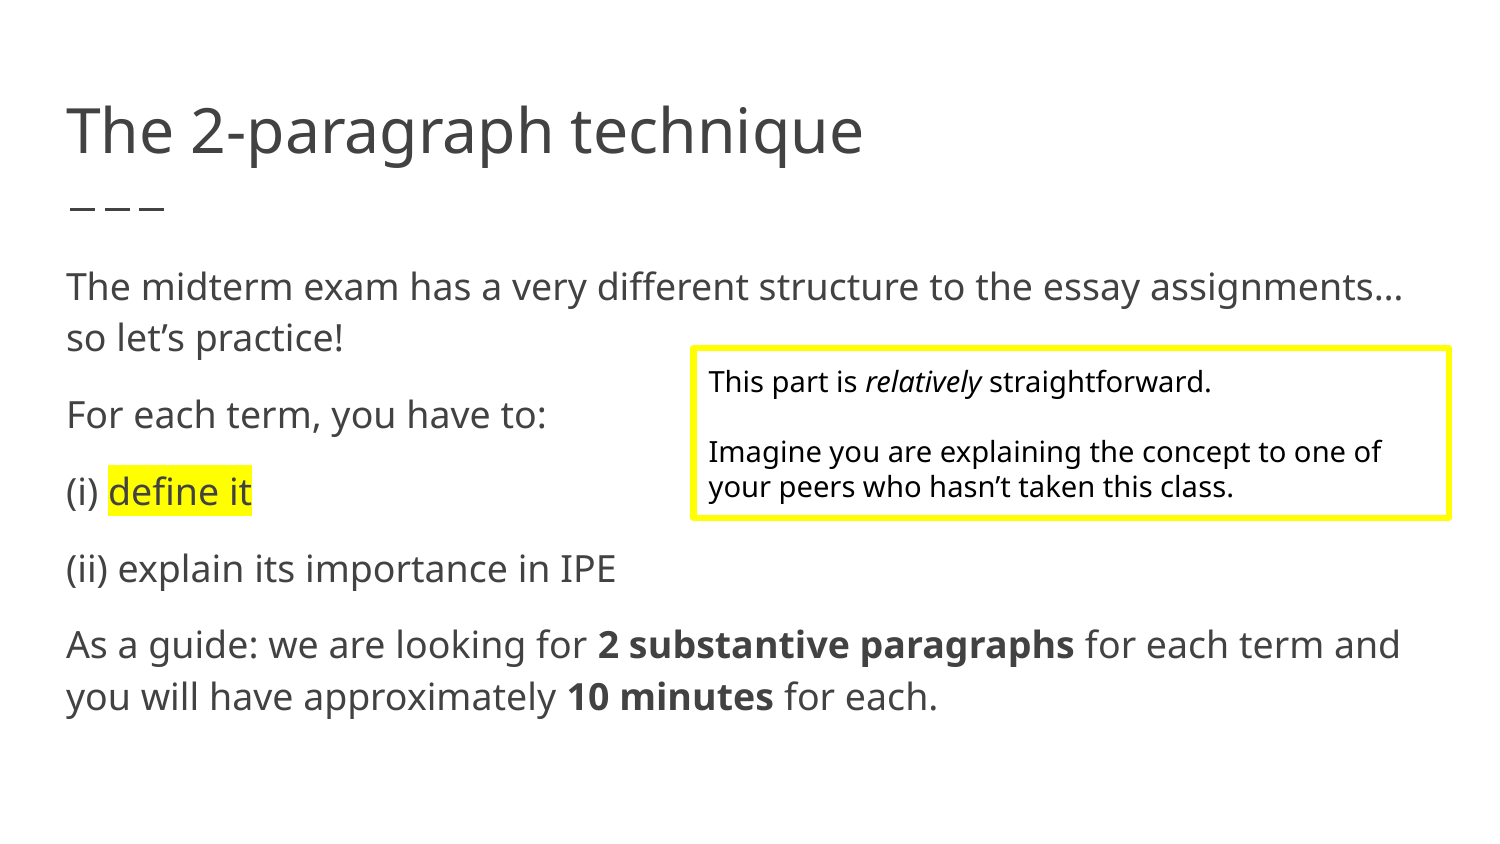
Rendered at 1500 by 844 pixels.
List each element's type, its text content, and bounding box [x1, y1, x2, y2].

list The midterm exam has a very different structure to the essay assignments… so let’s practice! For each term, you have to: (i) define it (ii) explain its importance in IPE As a guide: we are looking for 2 substantive paragraphs for each term and you will have approximately 10 minutes for each. [51, 240, 1449, 750]
text_box This part is relatively straightforward. Imagine you are explaining the concept to one of your peers who hasn’t taken this class. [693, 347, 1449, 518]
title The 2-paragraph technique [51, 61, 1449, 182]
